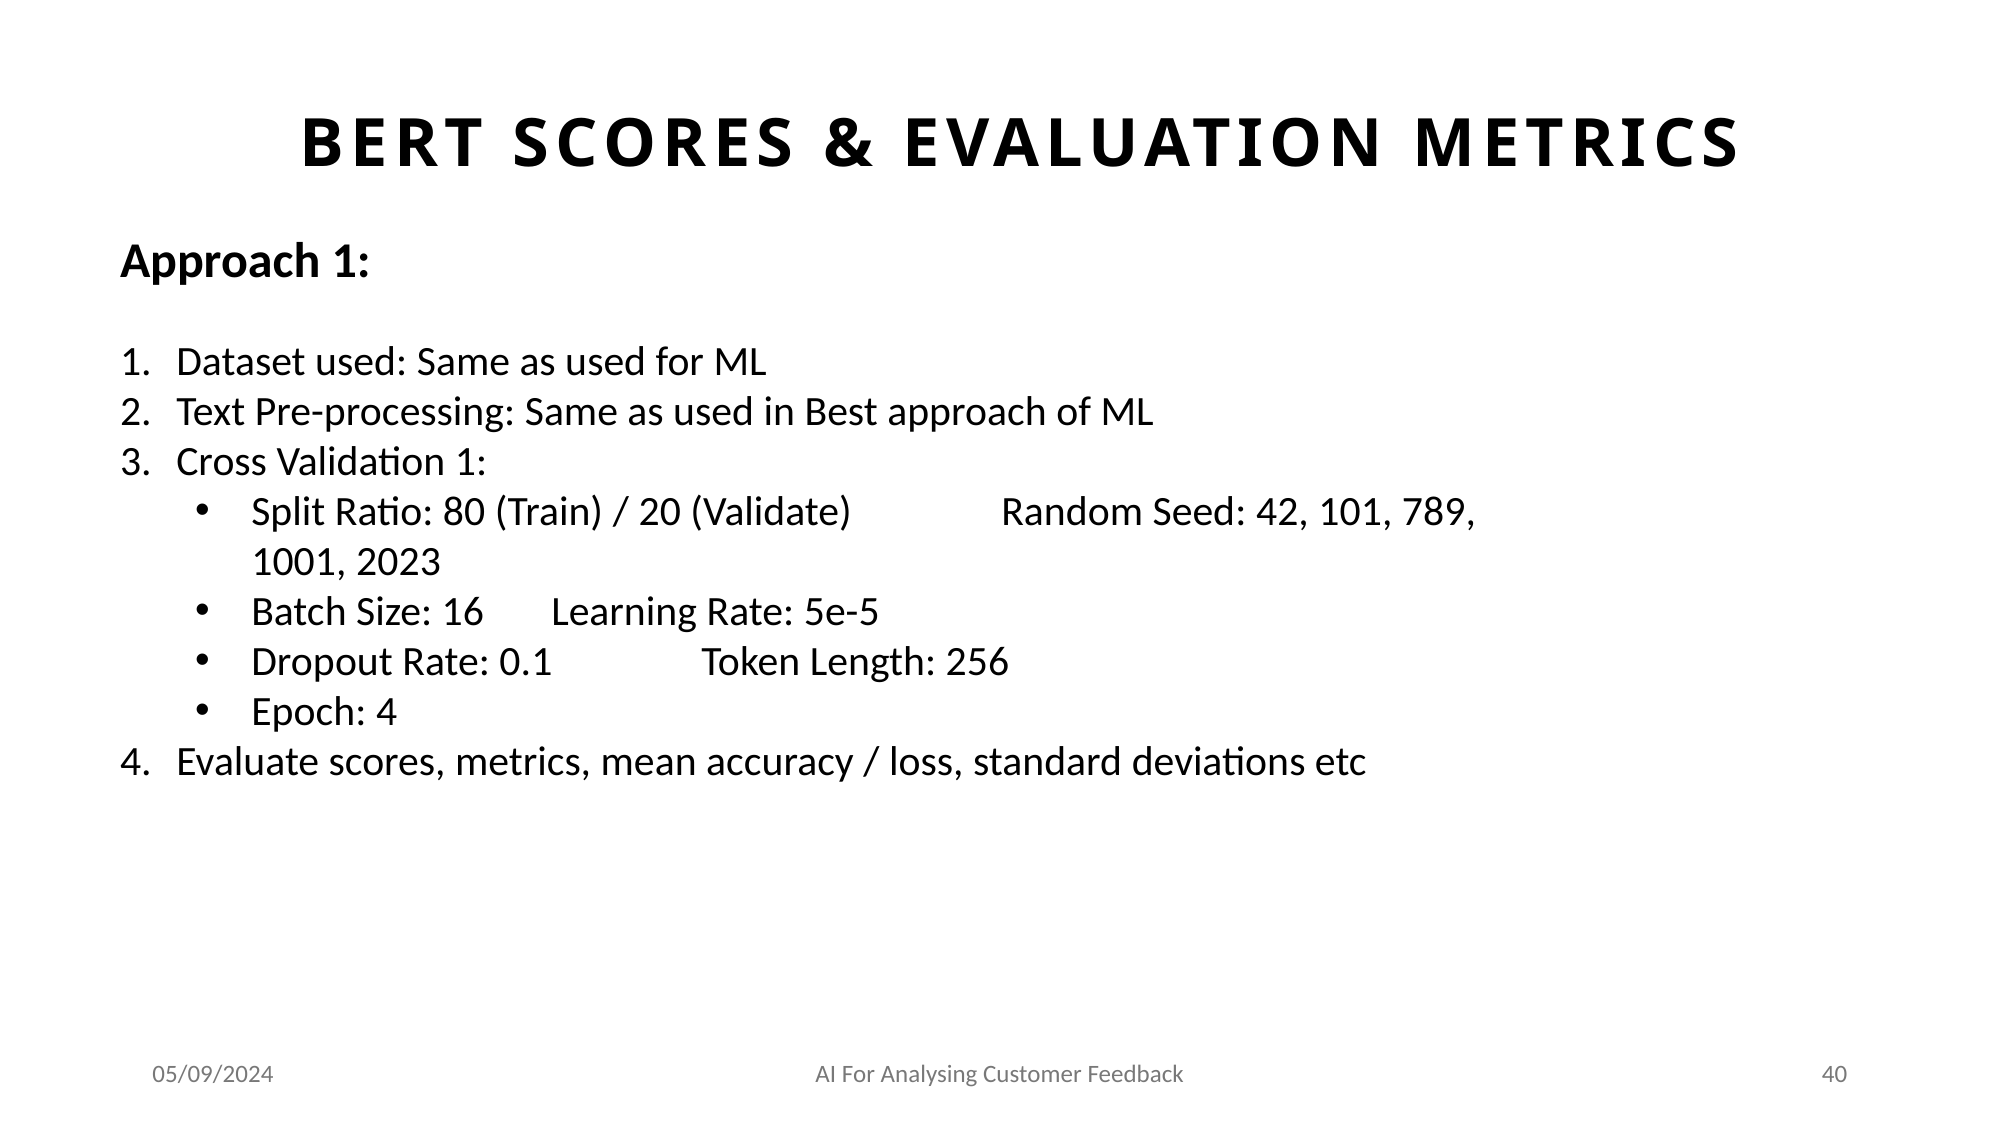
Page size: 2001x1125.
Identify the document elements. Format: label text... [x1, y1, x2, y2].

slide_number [137, 1042, 588, 1103]
slide_number 40 [1412, 1042, 1863, 1103]
text_box Approach 1: [105, 220, 655, 296]
text_box Dataset used: Same as used for ML Text Pre-processing: Same as used in Best approach of ML Cross Validation 1: Split Ratio: 80 (Train) / 20 (Validate) Random Seed: 42, 101, 789, 1001, 2023 Batch Size: 16 Learning Rate: 5e-5 Dropout Rate: 0.1 Token Length: 256 Epoch: 4 Evaluate scores, metrics, mean accuracy / loss, standard deviations etc [105, 326, 1588, 792]
text_box BERT SCORES & EVALUATION METRICS [146, 51, 1894, 181]
footer AI For Analysing Customer Feedback [662, 1042, 1338, 1103]
